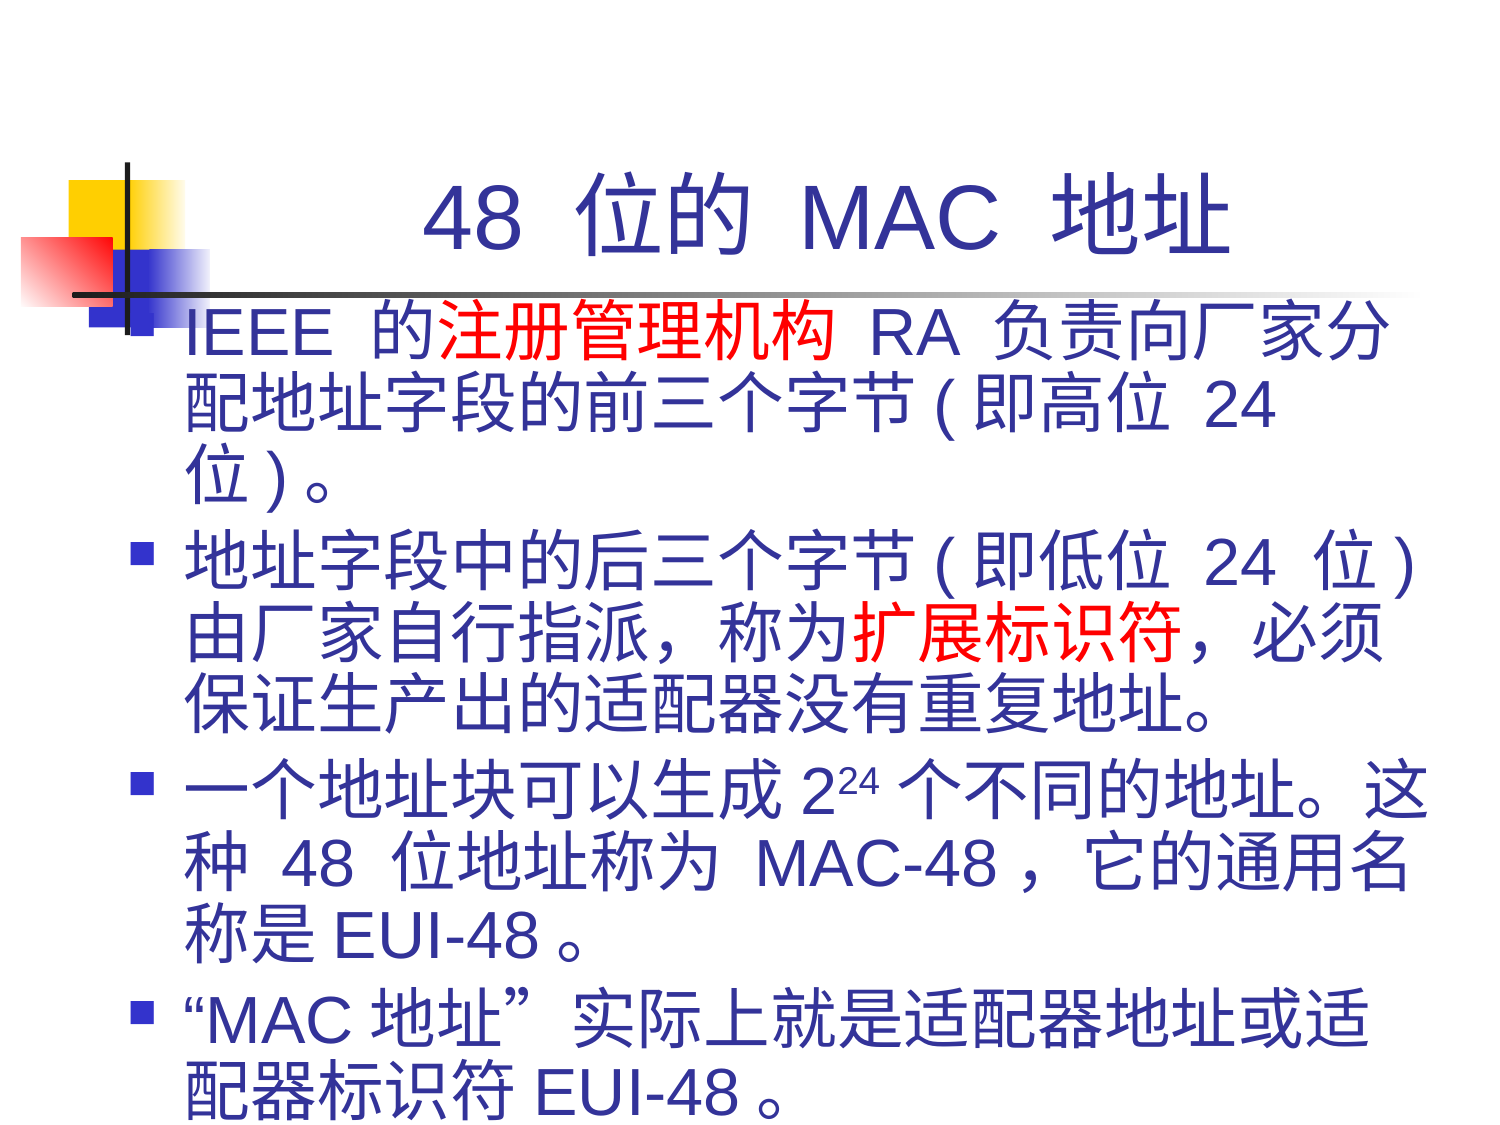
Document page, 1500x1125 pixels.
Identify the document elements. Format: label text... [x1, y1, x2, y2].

title 48 位的 MAC 地址 [188, 35, 1468, 275]
list IEEE 的注册管理机构 RA 负责向厂家分配地址字段的前三个字节(即高位 24 位)。 地址字段中的后三个字节(即低位 24 位)由厂家自行指派，称为扩展标识符，必须保证生产出的适配器没有重复地址。 一个地址块可以生成224个不同的地址。这种 48 位地址称为 MAC-48，它的通用名称是EUI-48。 “MAC地址”实际上就是适配器地址或适配器标识符EUI-48。 [112, 290, 1447, 1125]
